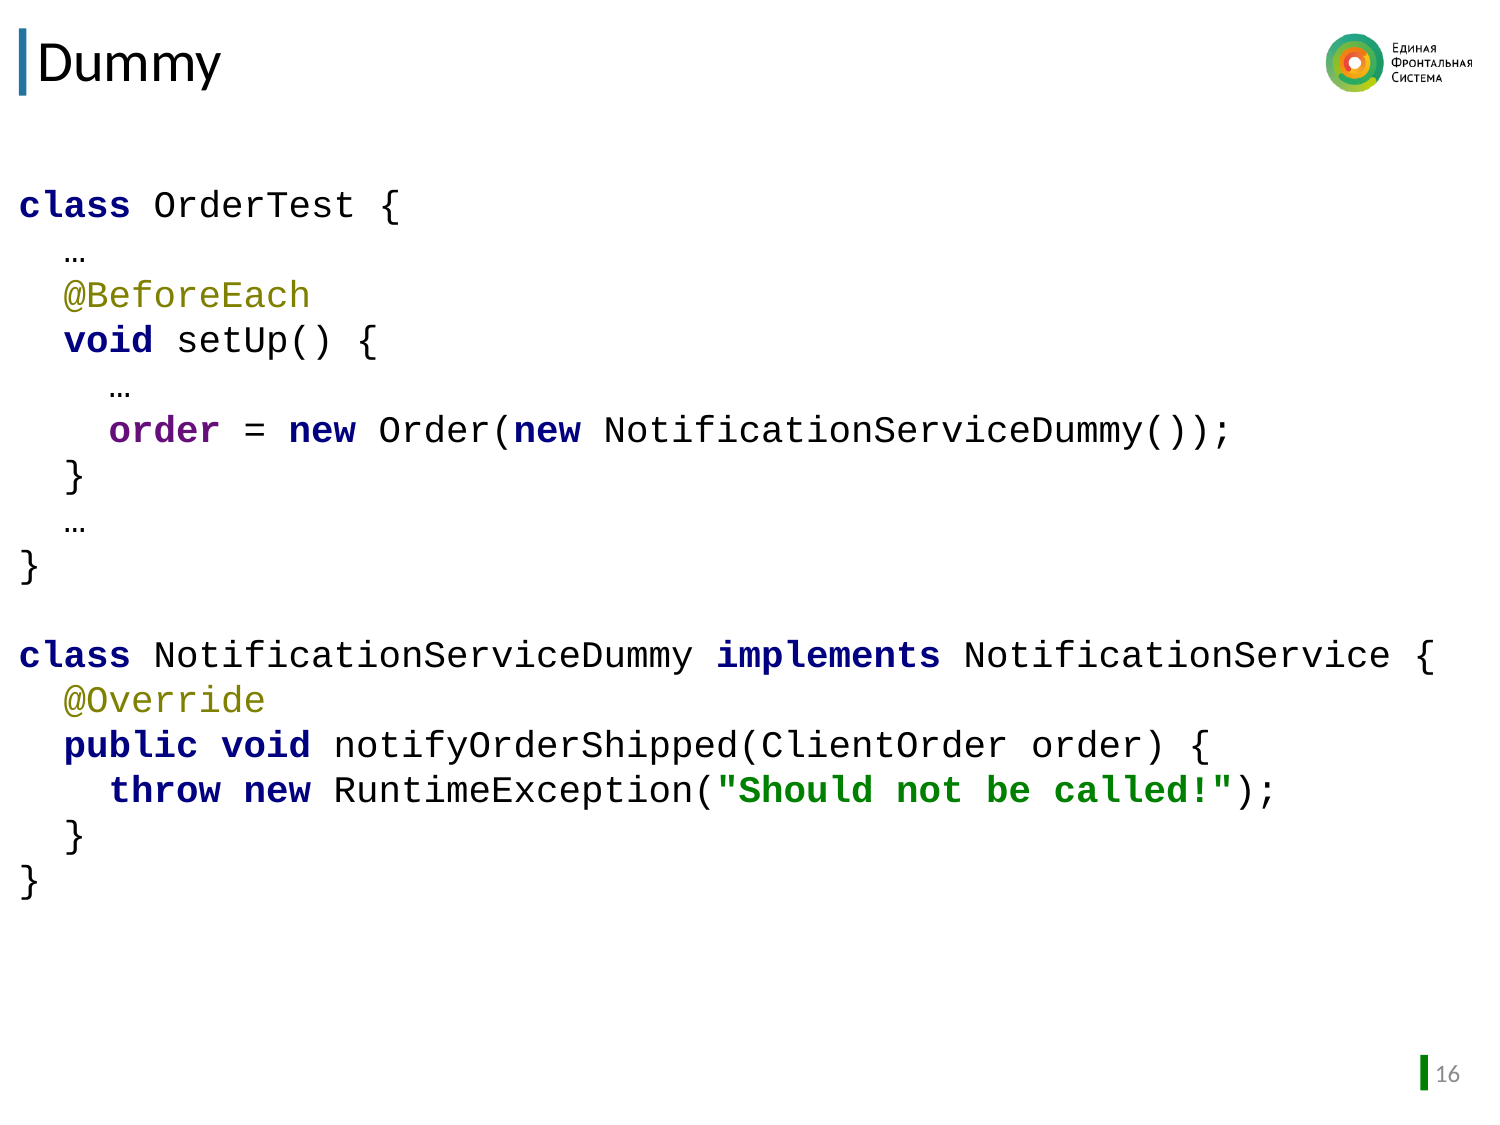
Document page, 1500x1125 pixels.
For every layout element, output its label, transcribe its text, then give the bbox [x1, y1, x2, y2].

picture [1320, 28, 1476, 96]
title Dummy [37, 35, 1322, 91]
slide_number 16 [1413, 1042, 1476, 1103]
text_box class OrderTest { … @BeforeEach void setUp() { … order = new Order(new NotificationServiceDummy()); } … } class NotificationServiceDummy implements NotificationService { @Override public void notifyOrderShipped(ClientOrder order) { throw new RuntimeException("Should not be called!"); } } [3, 172, 1452, 908]
